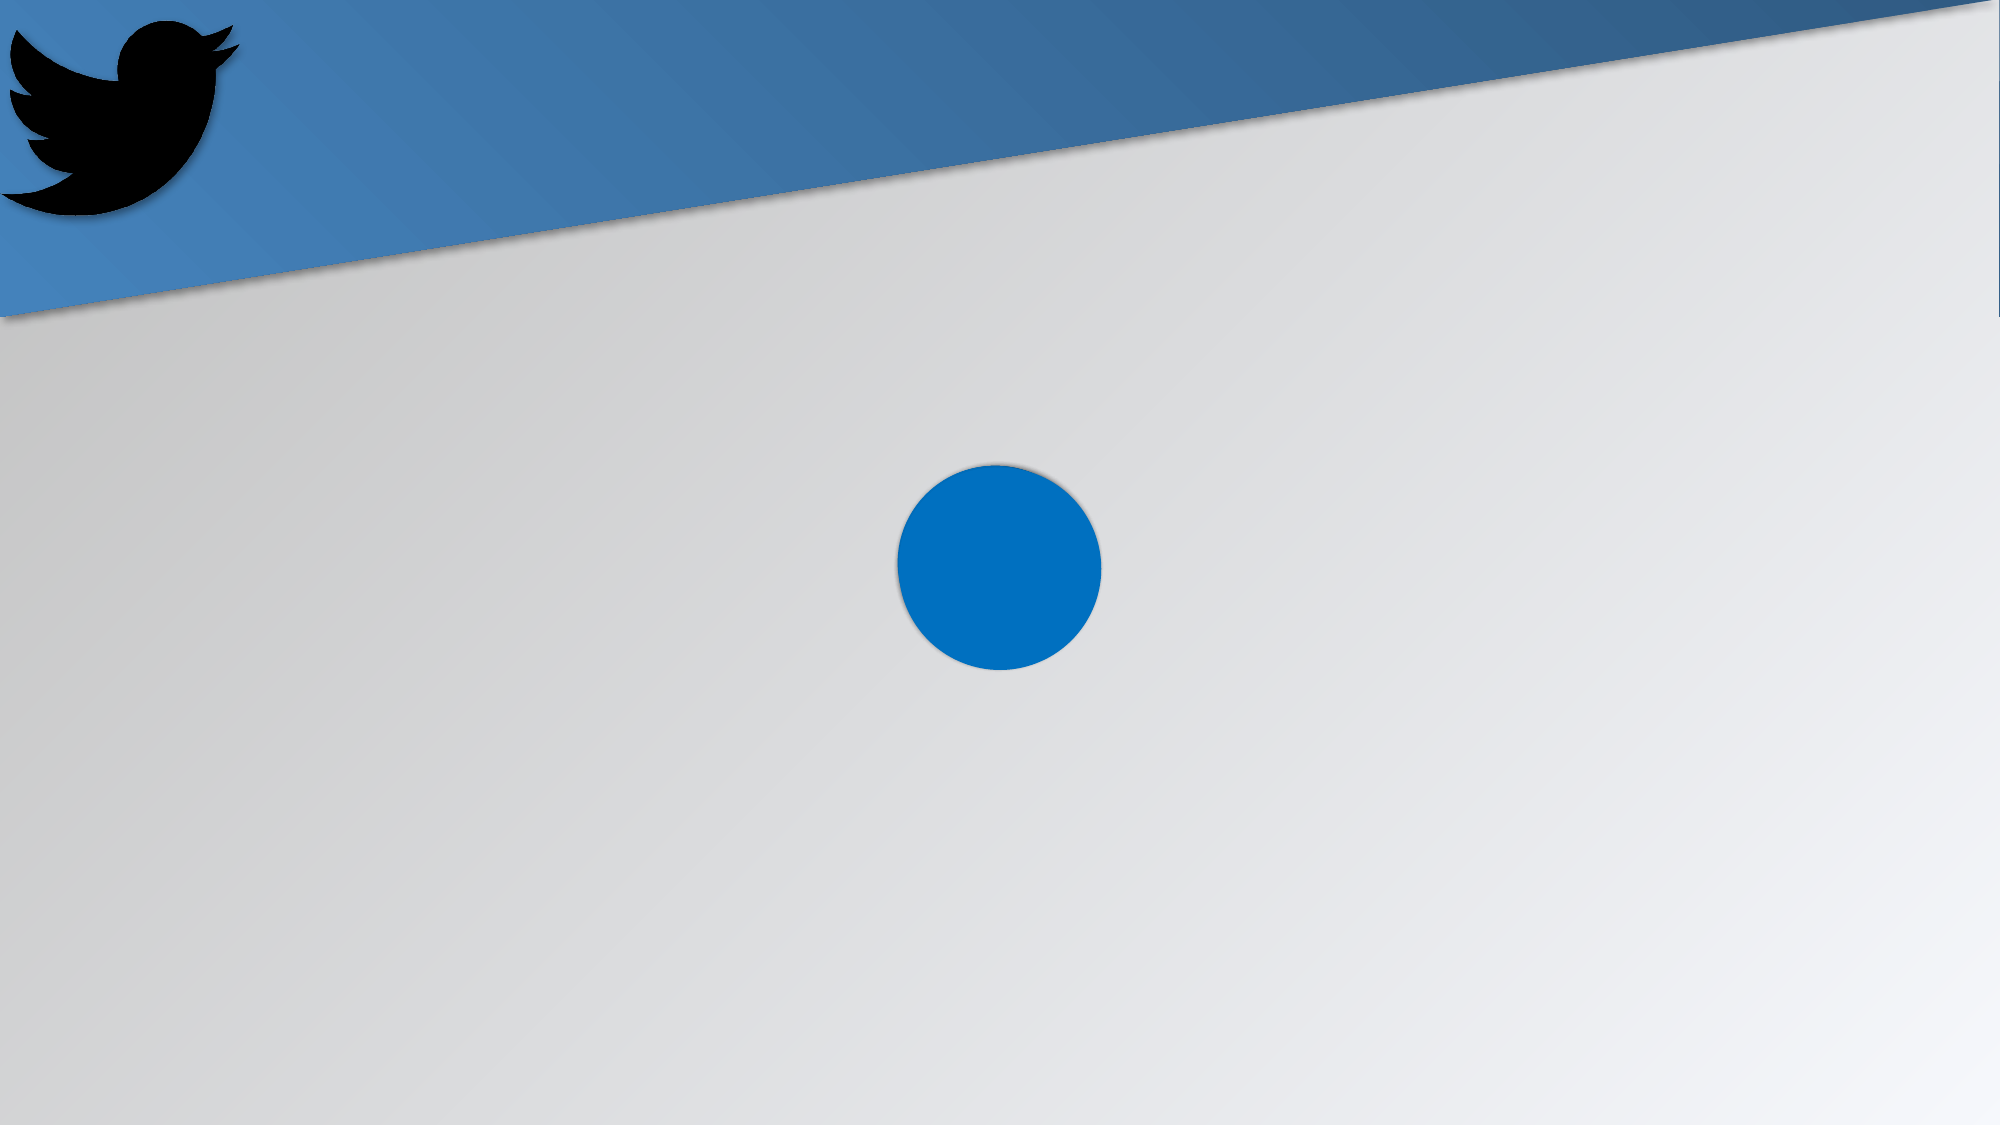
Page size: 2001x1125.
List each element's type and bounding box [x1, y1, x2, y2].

text_box [1093, 526, 1103, 612]
text_box [955, 661, 1045, 672]
text_box [898, 467, 1093, 661]
text_box [0, 0, 2000, 317]
